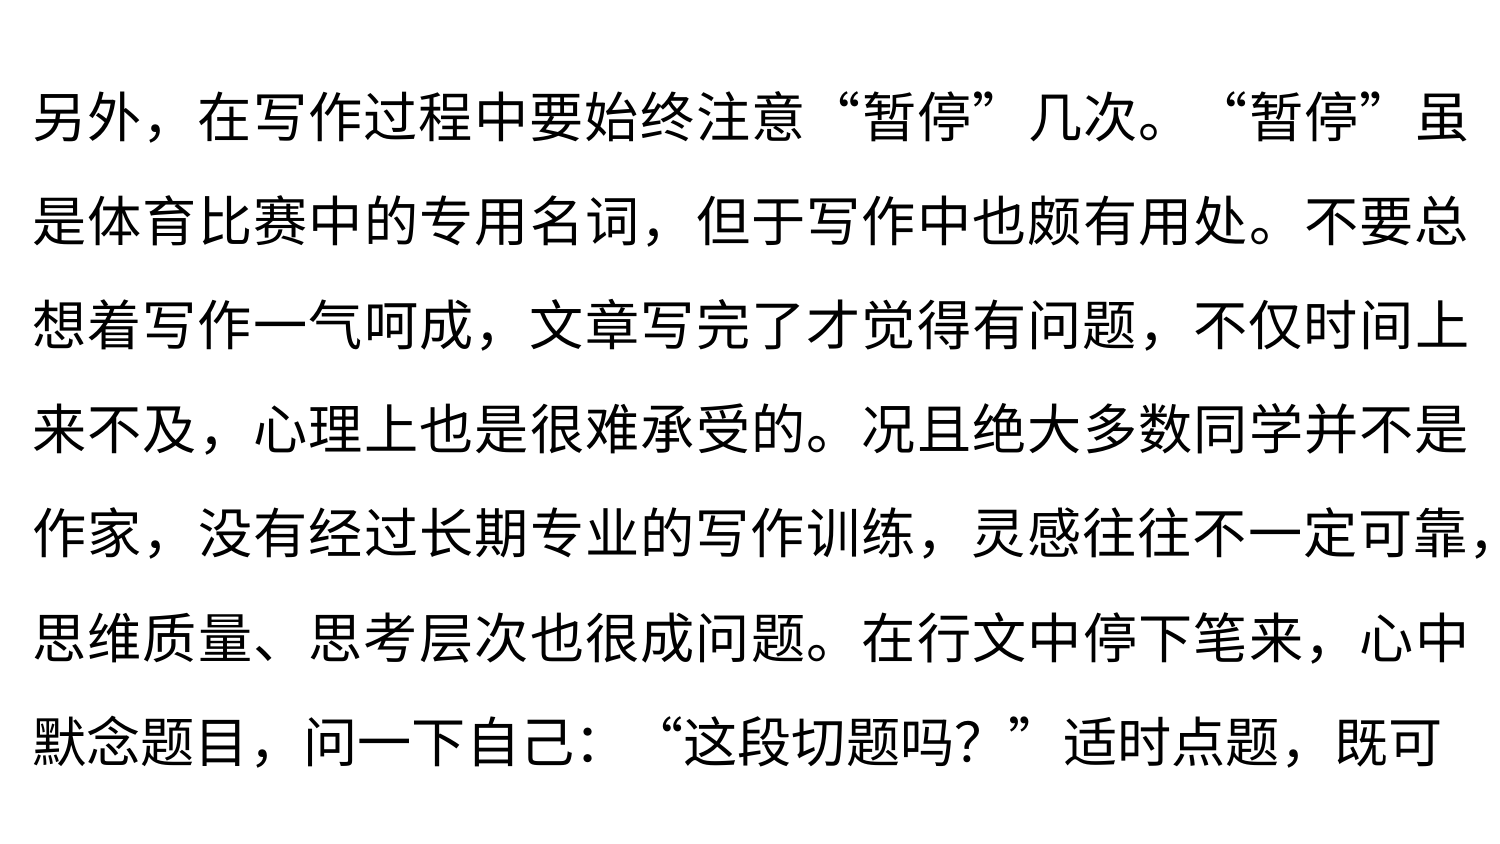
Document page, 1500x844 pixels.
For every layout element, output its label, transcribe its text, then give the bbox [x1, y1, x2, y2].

text_box 另外，在写作过程中要始终注意“暂停”几次。“暂停”虽是体育比赛中的专用名词，但于写作中也颇有用处。不要总想着写作一气呵成，文章写完了才觉得有问题，不仅时间上来不及，心理上也是很难承受的。况且绝大多数同学并不是作家，没有经过长期专业的写作训练，灵感往往不一定可靠，思维质量、思考层次也很成问题。在行文中停下笔来，心中默念题目，问一下自己：“这段切题吗？”适时点题，既可 [17, 36, 1484, 781]
